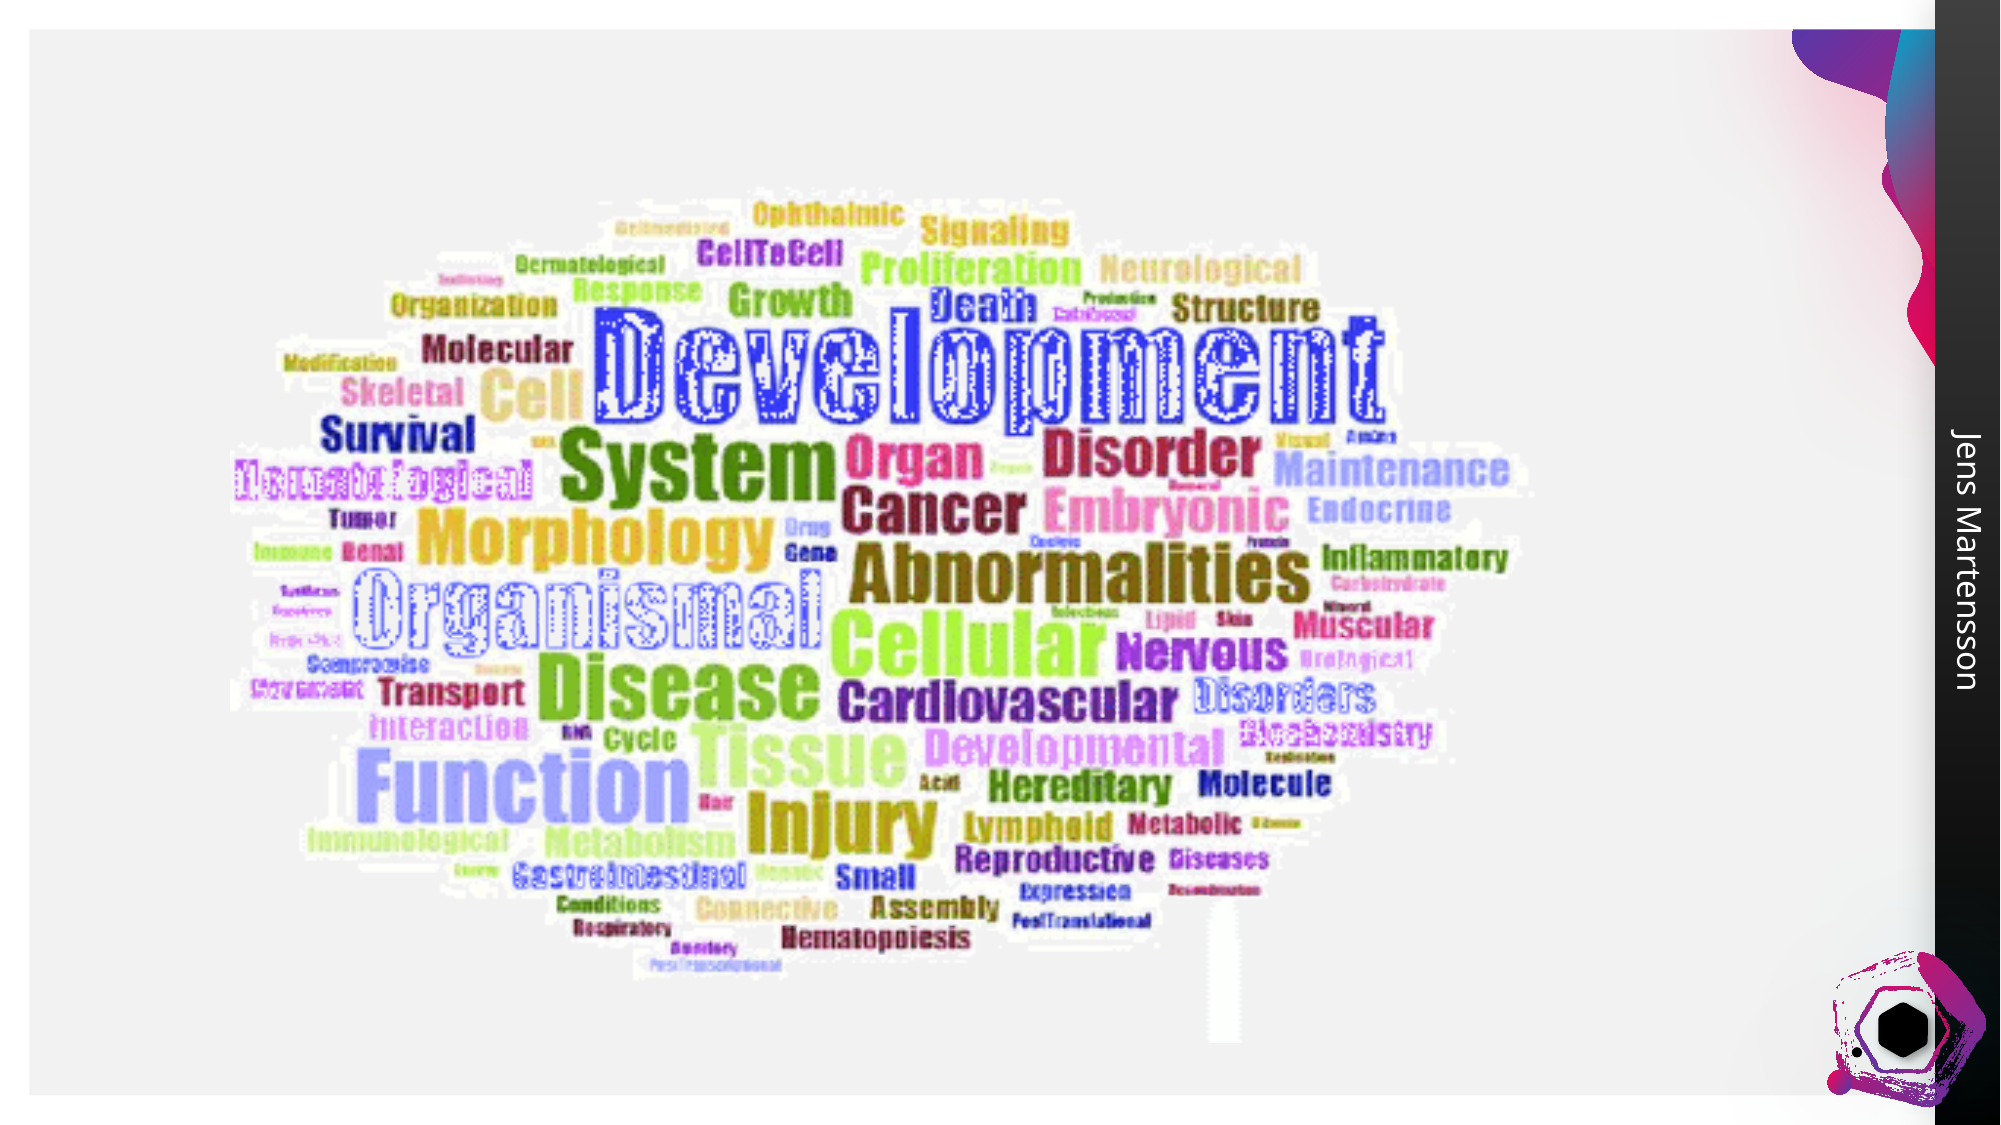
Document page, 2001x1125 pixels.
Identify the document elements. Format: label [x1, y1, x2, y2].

picture [230, 106, 1547, 1043]
